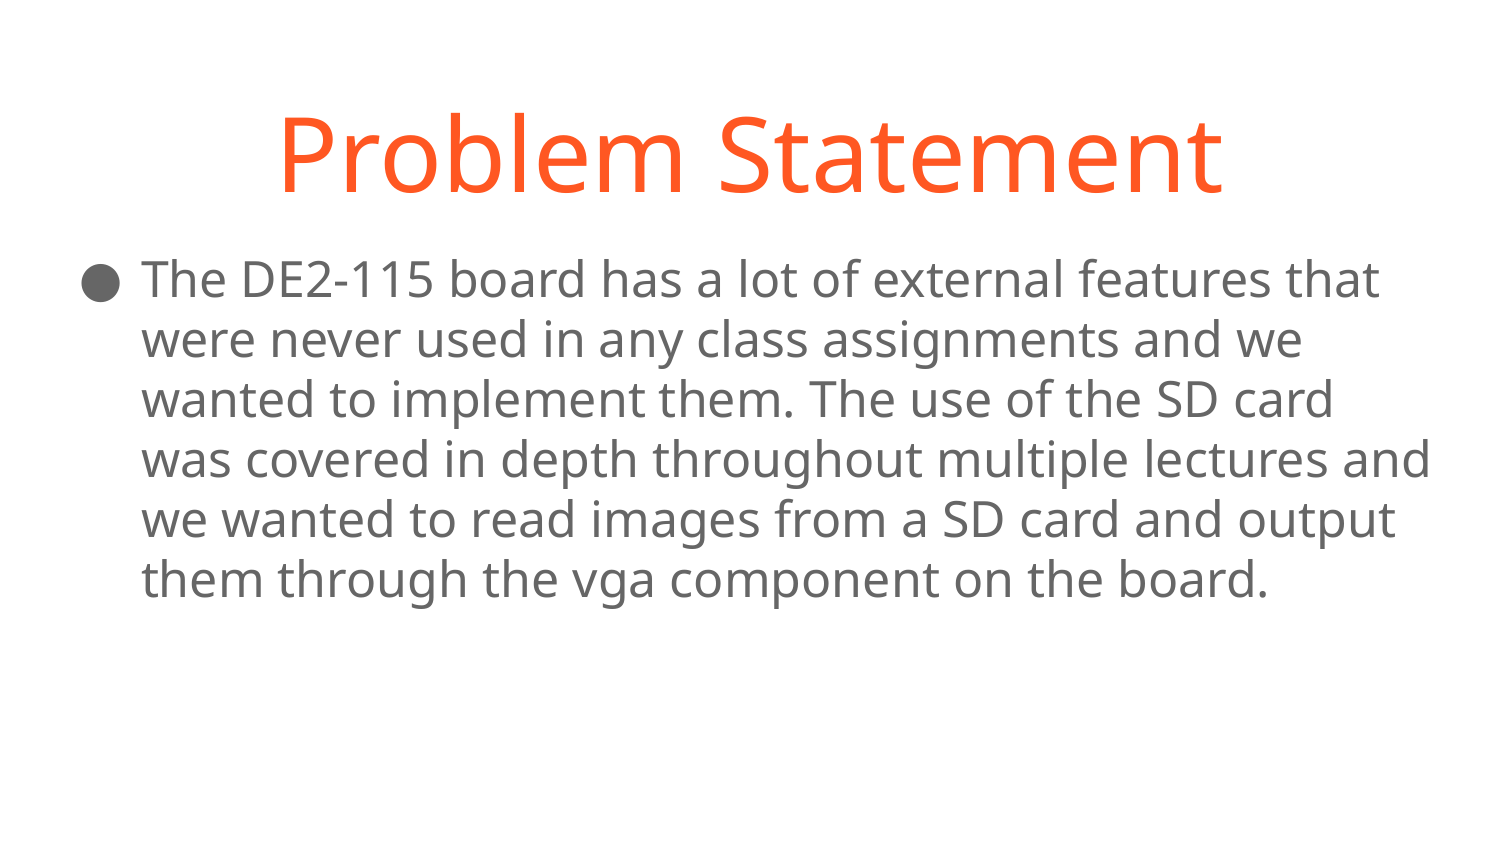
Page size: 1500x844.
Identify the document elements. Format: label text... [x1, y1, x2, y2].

list The DE2-115 board has a lot of external features that were never used in any class assignments and we wanted to implement them. The use of the SD card was covered in depth throughout multiple lectures and we wanted to read images from a SD card and output them through the vga component on the board. [51, 232, 1449, 750]
title Problem Statement [51, 72, 1449, 167]
